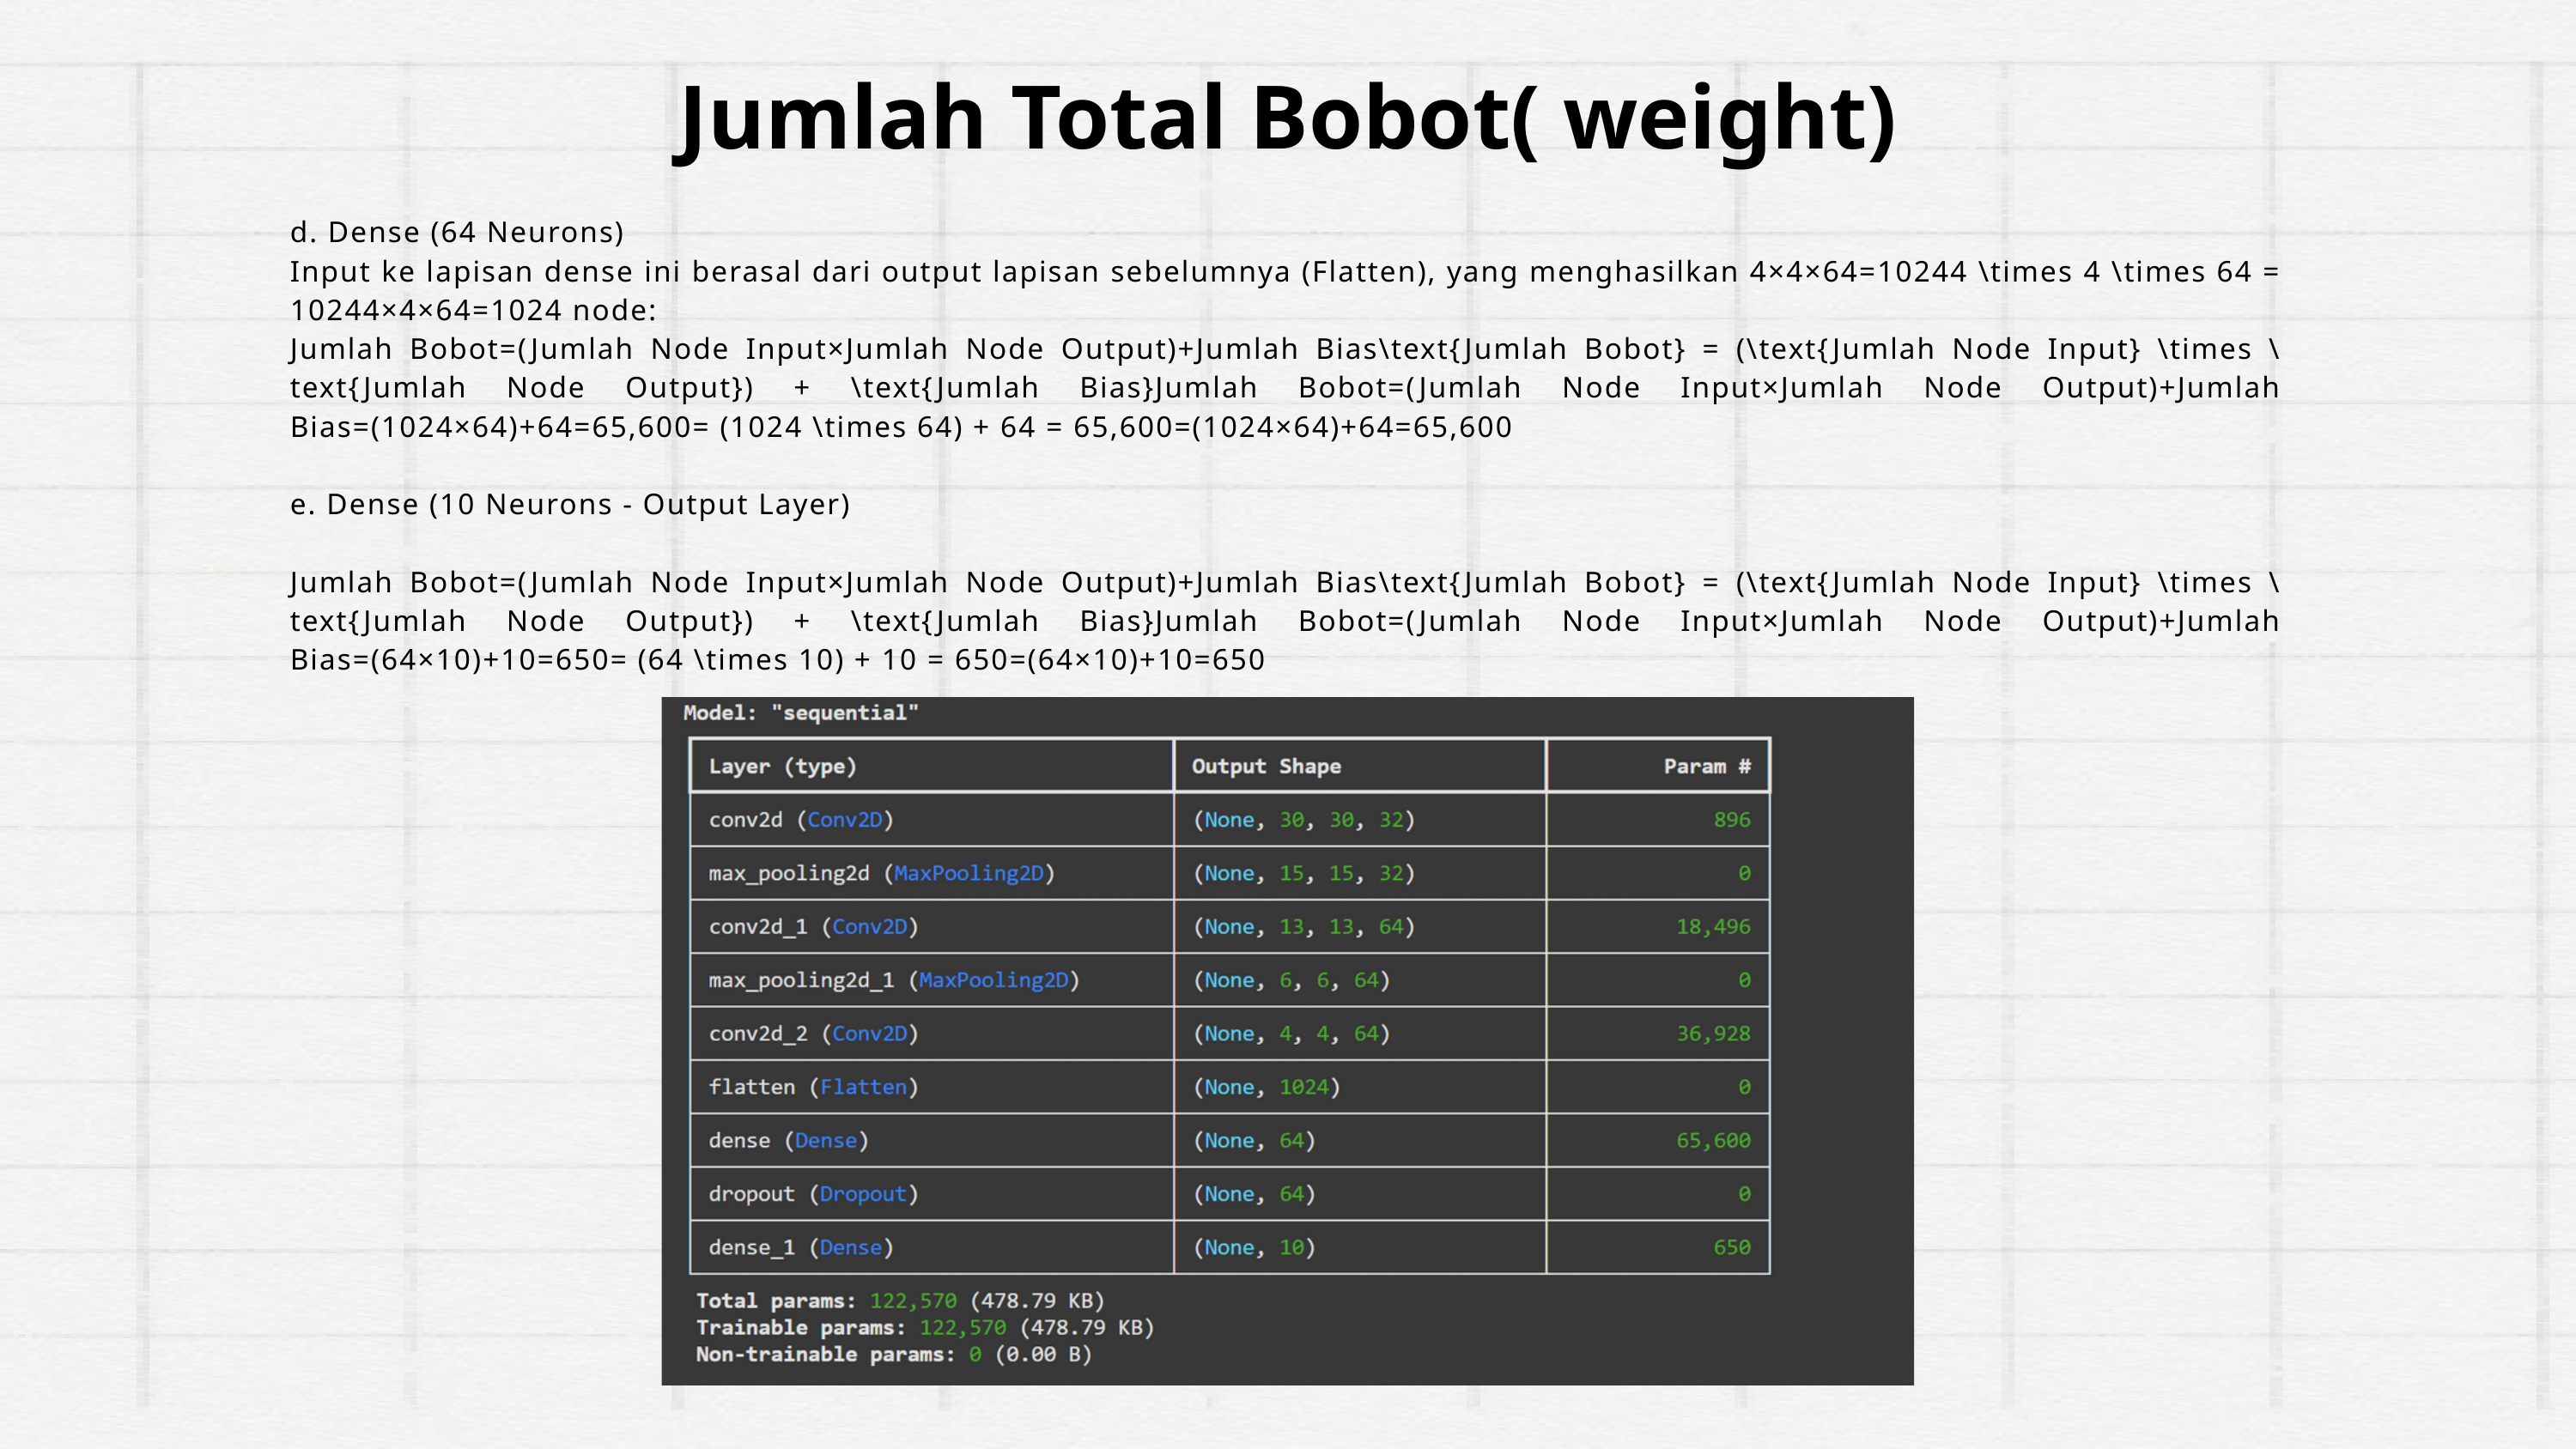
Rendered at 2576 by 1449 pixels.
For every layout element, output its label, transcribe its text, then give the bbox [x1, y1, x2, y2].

text_box [0, 0, 2576, 1449]
text_box [661, 697, 1915, 1385]
text_box d. Dense (64 Neurons) Input ke lapisan dense ini berasal dari output lapisan sebelumnya (Flatten), yang menghasilkan 4×4×64=10244 \times 4 \times 64 = 10244×4×64=1024 node: Jumlah Bobot=(Jumlah Node Input×Jumlah Node Output)+Jumlah Bias\text{Jumlah Bobot} = (\text{Jumlah Node Input} \times \text{Jumlah Node Output}) + \text{Jumlah Bias}Jumlah Bobot=(Jumlah Node Input×Jumlah Node Output)+Jumlah Bias=(1024×64)+64=65,600= (1024 \times 64) + 64 = 65,600=(1024×64)+64=65,600 e. Dense (10 Neurons - Output Layer) Jumlah Bobot=(Jumlah Node Input×Jumlah Node Output)+Jumlah Bias\text{Jumlah Bobot} = (\text{Jumlah Node Input} \times \text{Jumlah Node Output}) + \text{Jumlah Bias}Jumlah Bobot=(Jumlah Node Input×Jumlah Node Output)+Jumlah Bias=(64×10)+10=650= (64 \times 10) + 10 = 650=(64×10)+10=650 [289, 209, 2287, 715]
text_box Jumlah Total Bobot( weight) [592, 81, 1983, 167]
